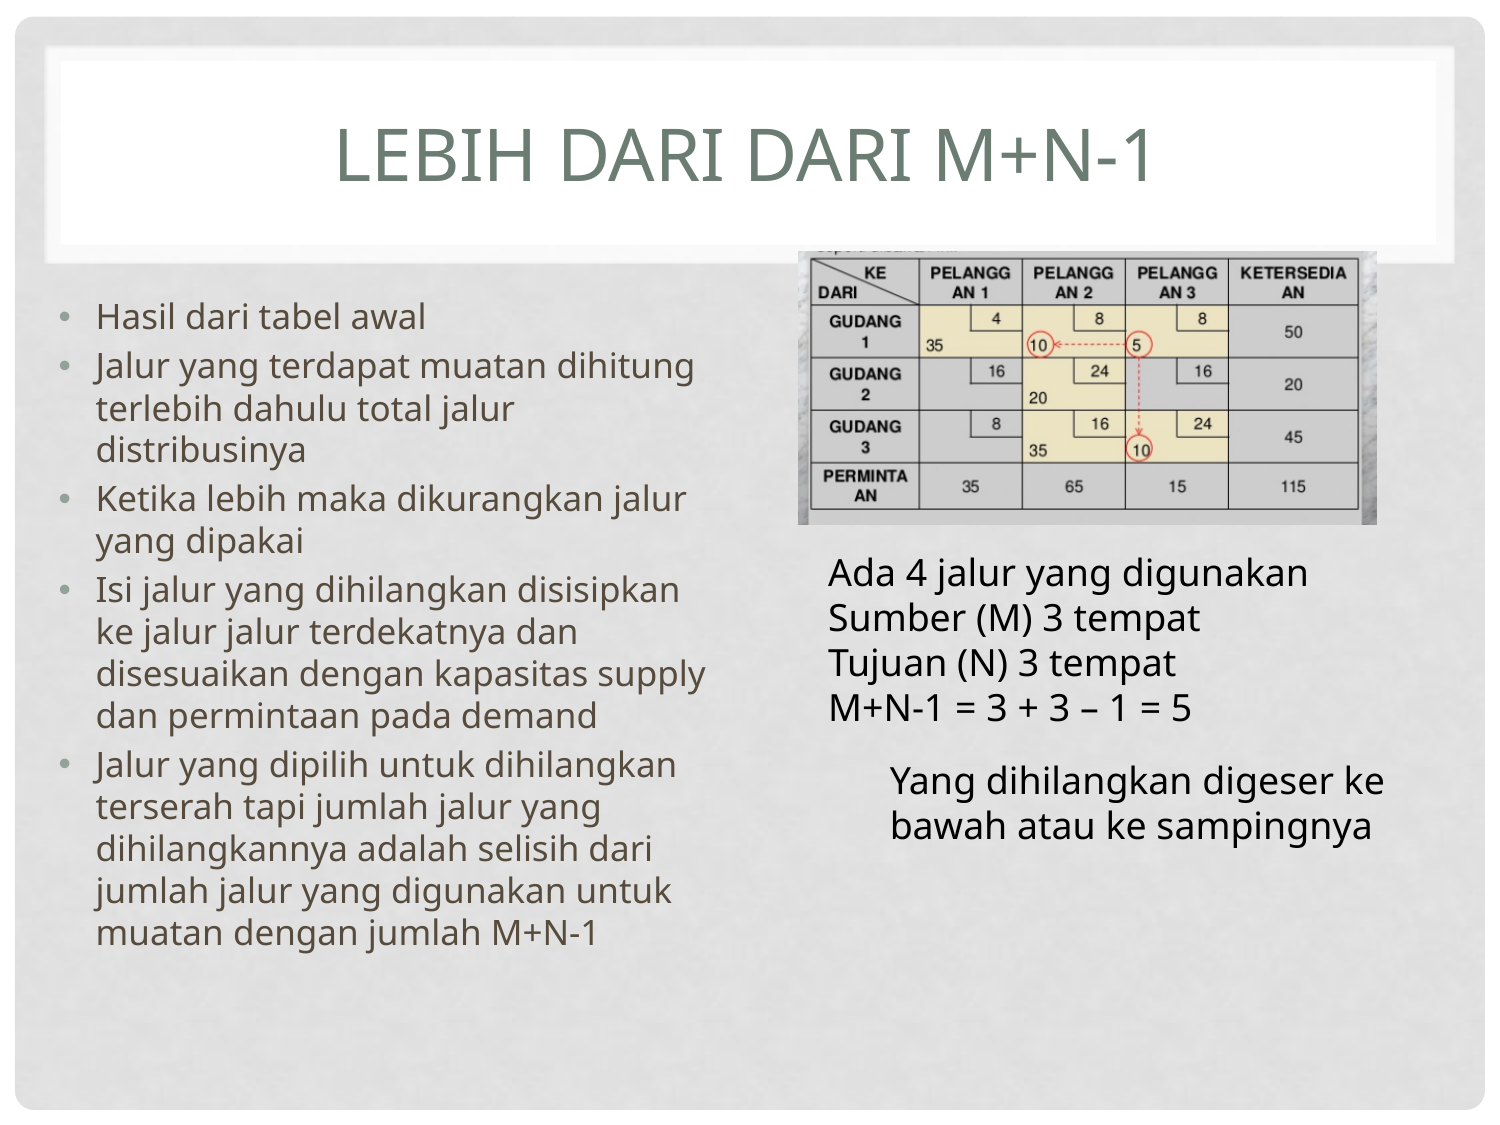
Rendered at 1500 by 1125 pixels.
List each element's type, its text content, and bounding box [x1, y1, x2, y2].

list Hasil dari tabel awal Jalur yang terdapat muatan dihitung terlebih dahulu total jalur distribusinya Ketika lebih maka dikurangkan jalur yang dipakai Isi jalur yang dihilangkan disisipkan ke jalur jalur terdekatnya dan disesuaikan dengan kapasitas supply dan permintaan pada demand Jalur yang dipilih untuk dihilangkan terserah tapi jumlah jalur yang dihilangkannya adalah selisih dari jumlah jalur yang digunakan untuk muatan dengan jumlah M+N-1 [24, 287, 725, 1005]
picture [797, 251, 1378, 526]
text_box Yang dihilangkan digeser ke bawah atau ke sampingnya [874, 749, 1441, 945]
title LEBIH DARI dari m+n-1 [69, 66, 1425, 238]
text_box Ada 4 jalur yang digunakan Sumber (M) 3 tempat Tujuan (N) 3 tempat M+N-1 = 3 + 3 – 1 = 5 [813, 541, 1325, 782]
